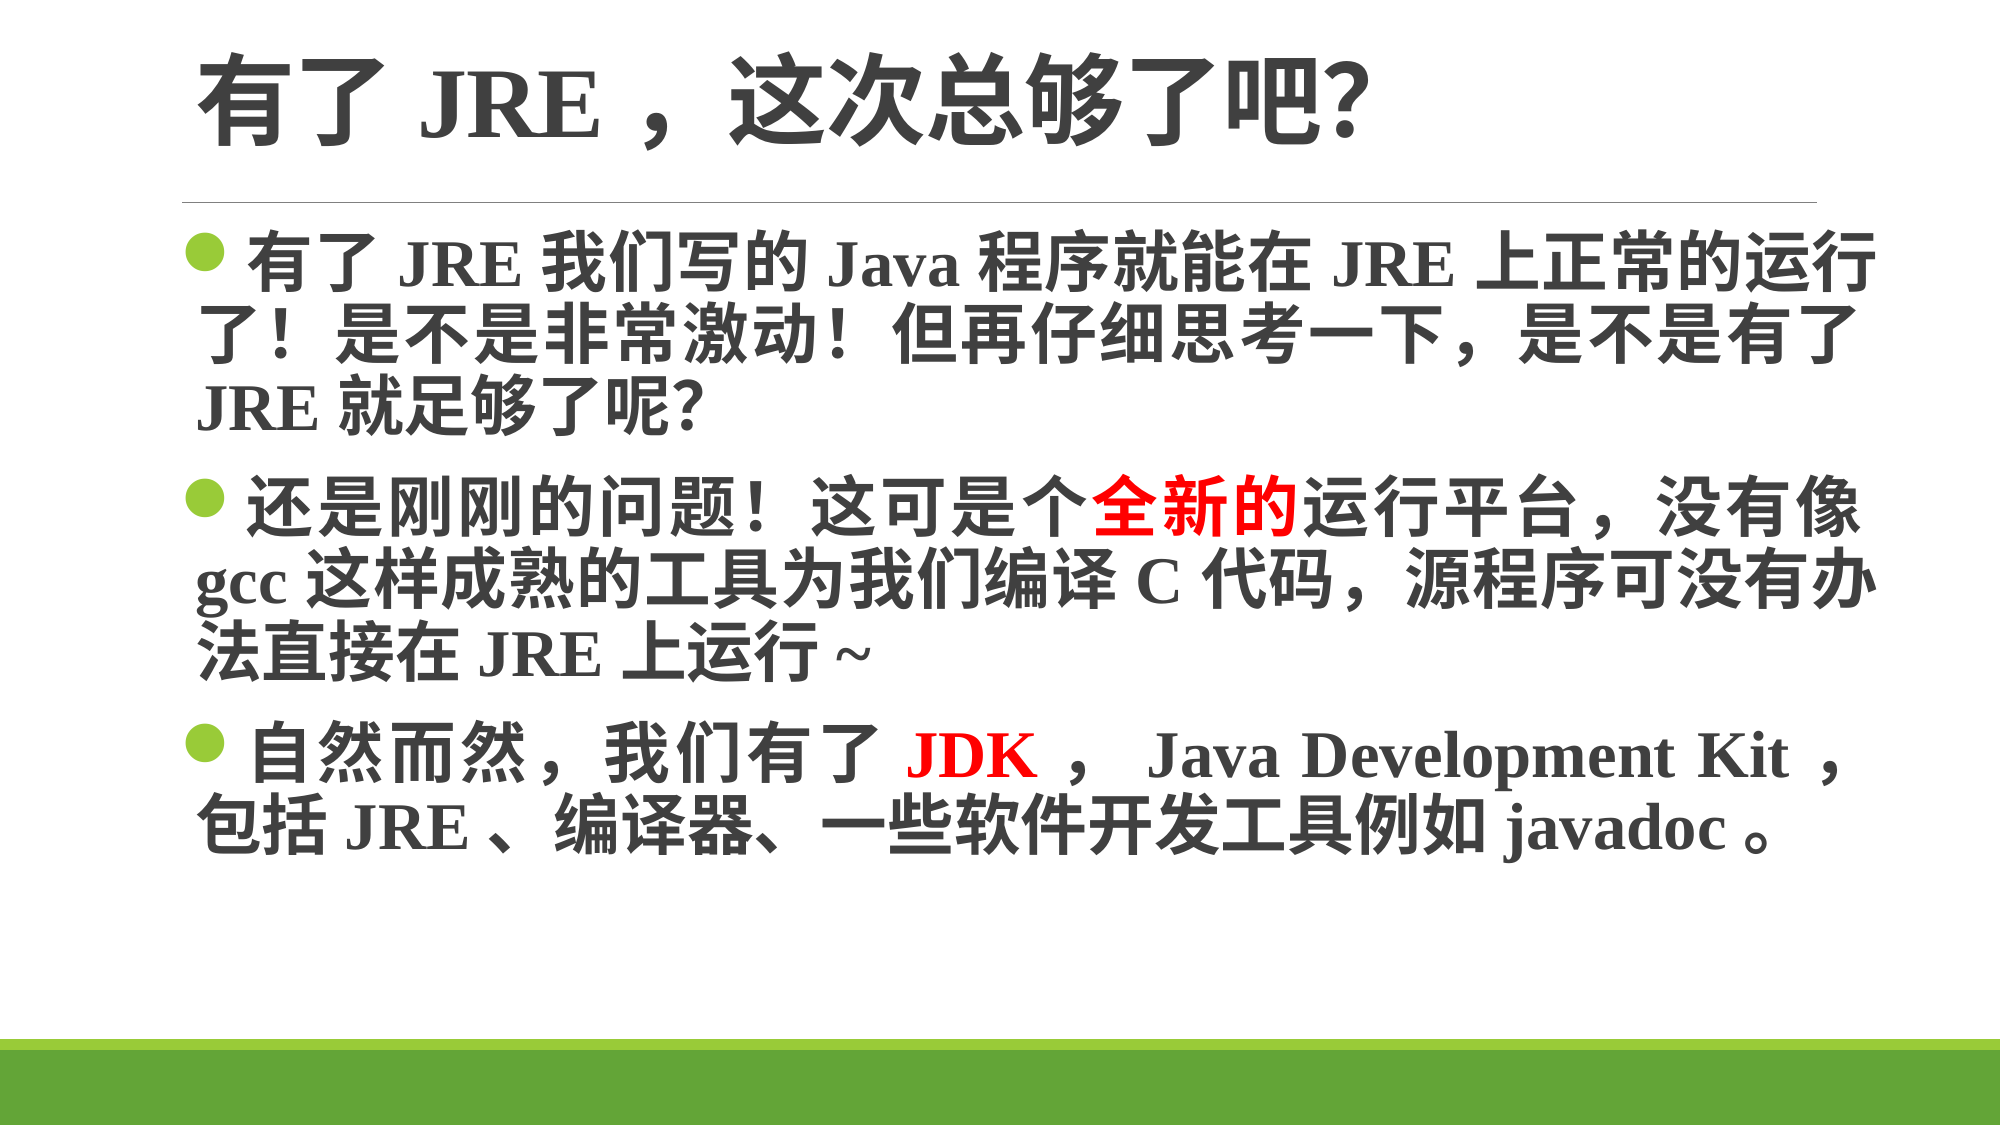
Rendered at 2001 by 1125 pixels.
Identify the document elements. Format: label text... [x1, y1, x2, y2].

title 有了JRE，这次总够了吧？ [180, 47, 1830, 221]
list 有了JRE我们写的Java程序就能在JRE上正常的运行了！是不是非常激动！但再仔细思考一下，是不是有了JRE就足够了呢？ 还是刚刚的问题！这可是个全新的运行平台，没有像gcc这样成熟的工具为我们编译C代码，源程序可没有办法直接在JRE上运行~ 自然而然，我们有了JDK，Java Development Kit，包括JRE、编译器、一些软件开发工具例如javadoc。 [180, 221, 1879, 963]
